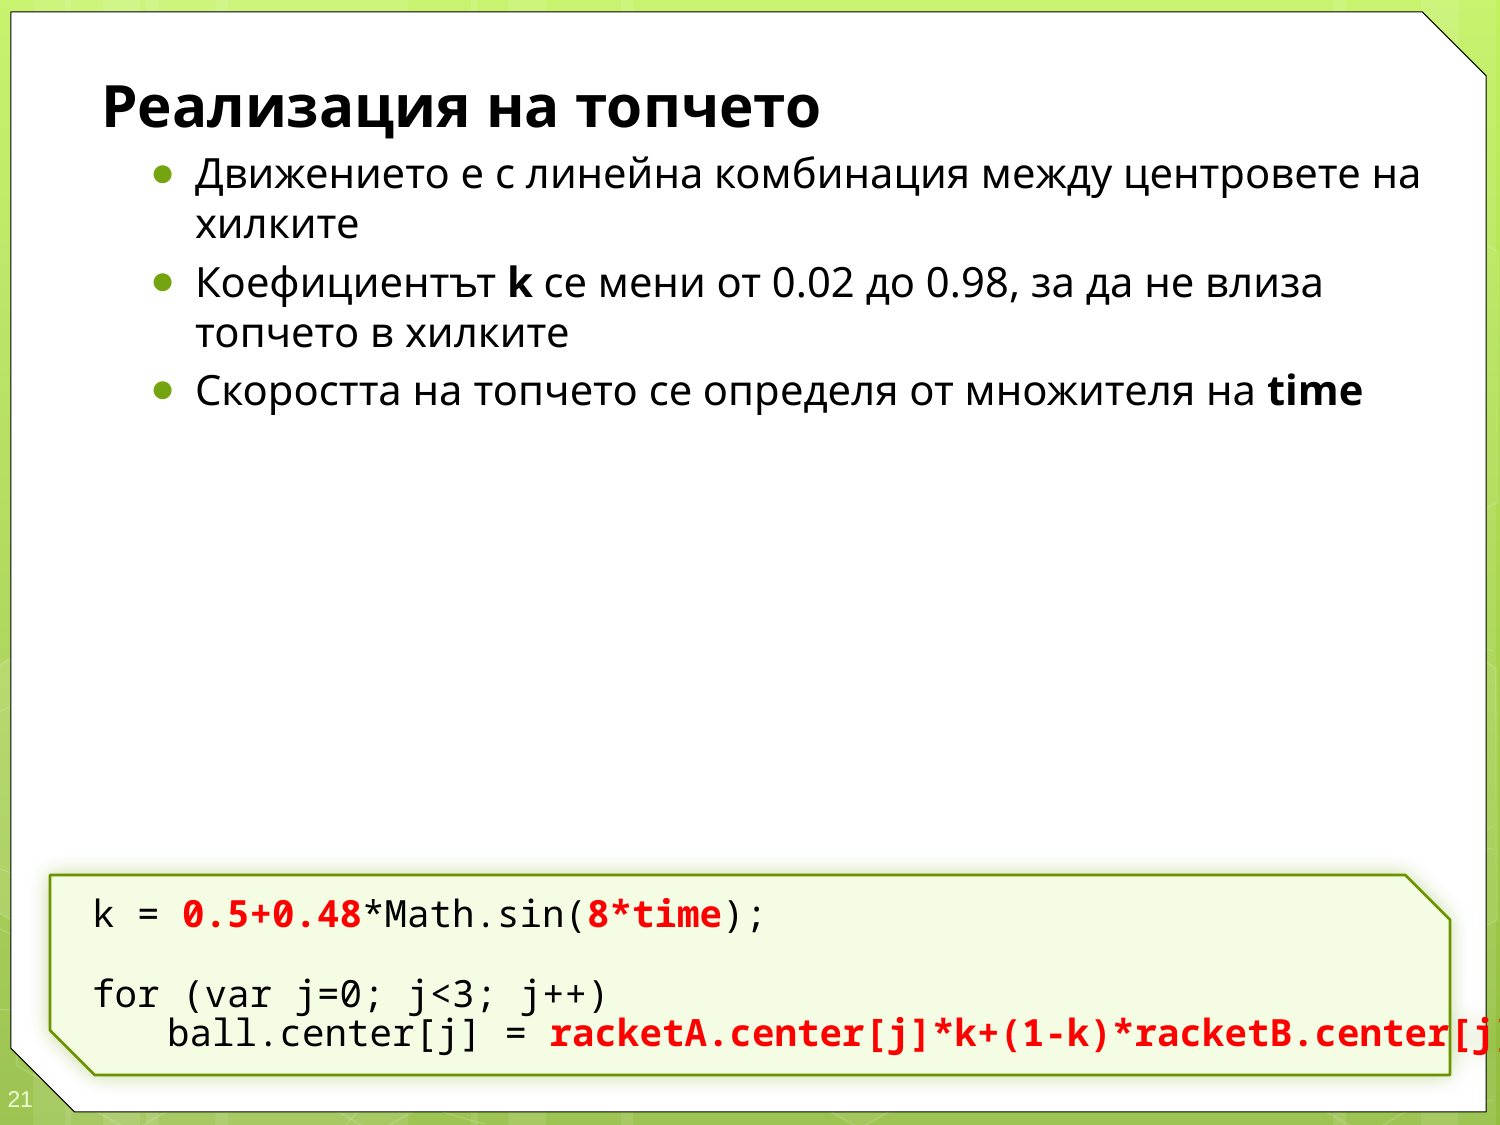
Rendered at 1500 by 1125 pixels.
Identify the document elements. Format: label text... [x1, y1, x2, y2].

text_box k = 0.5+0.48*Math.sin(8*time); for (var j=0; j<3; j++) ball.center[j] = racketA.center[j]*k+(1-k)*racketB.center[j]; [48, 873, 1452, 1077]
list Реализация на топчето Движението е с линейна комбинация между центровете на хилките Коефициентът k се мени от 0.02 до 0.98, за да не влиза топчето в хилките Скоростта на топчето се определя от множителя на time [75, 61, 1488, 1113]
